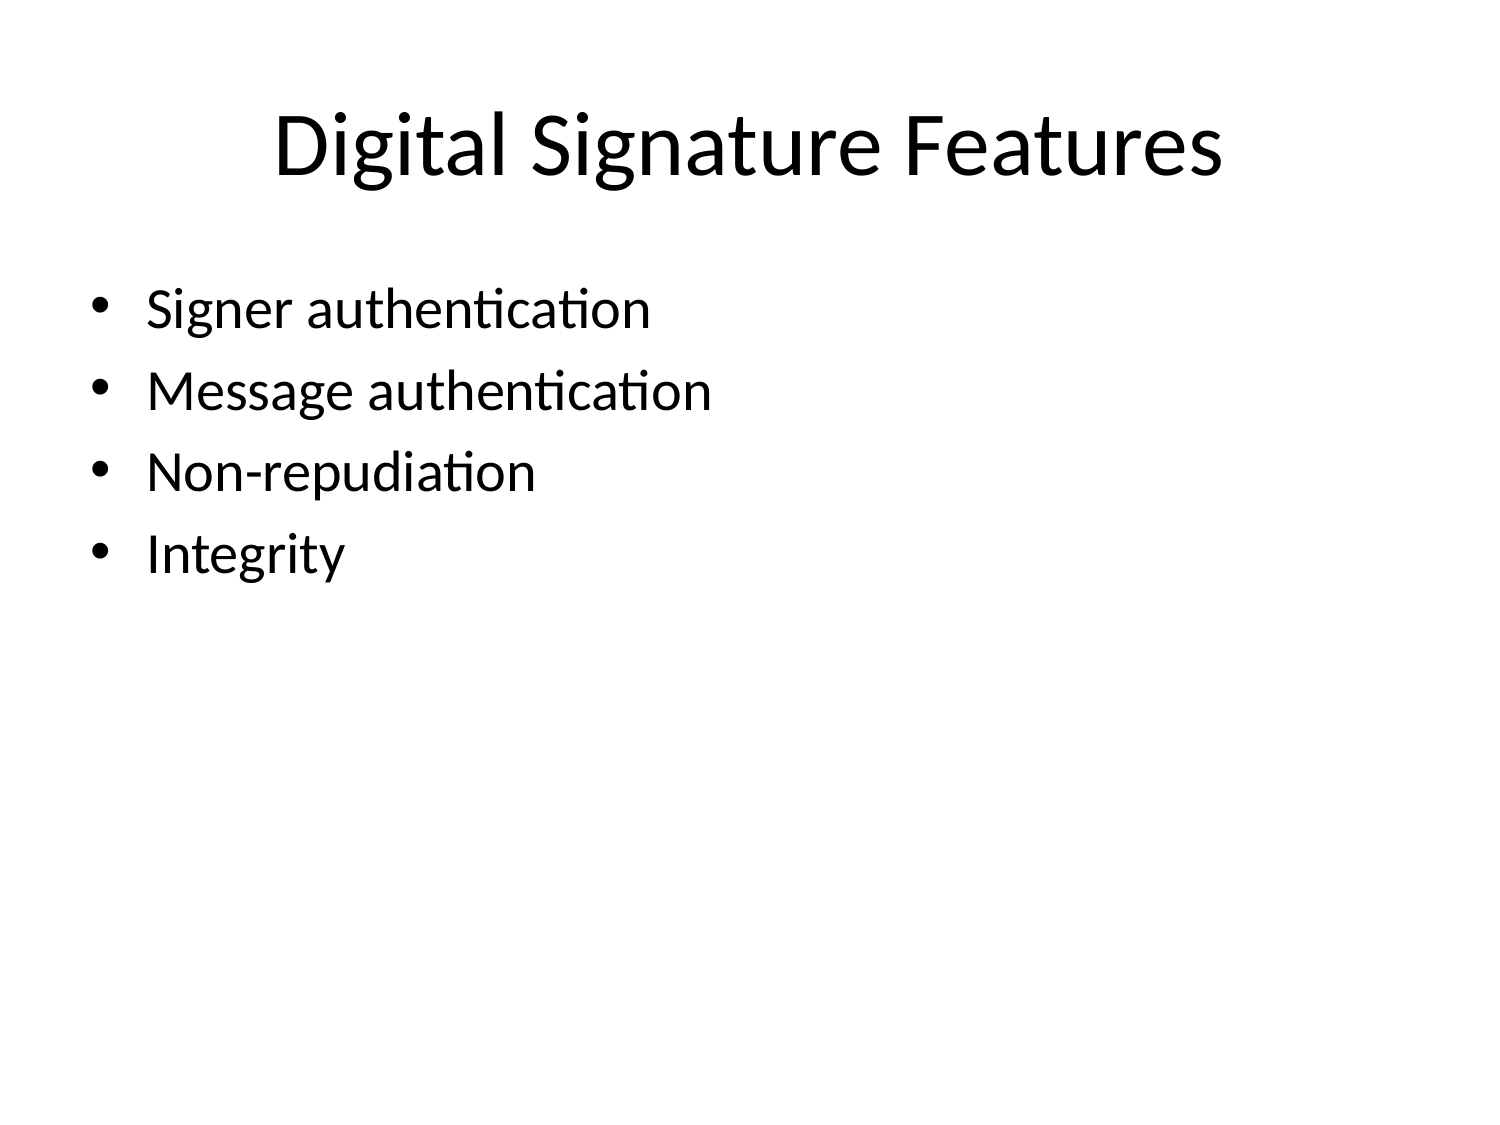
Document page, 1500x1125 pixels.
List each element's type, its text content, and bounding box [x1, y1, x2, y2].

list Signer authentication Message authentication Non-repudiation Integrity [75, 262, 1425, 1005]
title Digital Signature Features [75, 45, 1425, 233]
